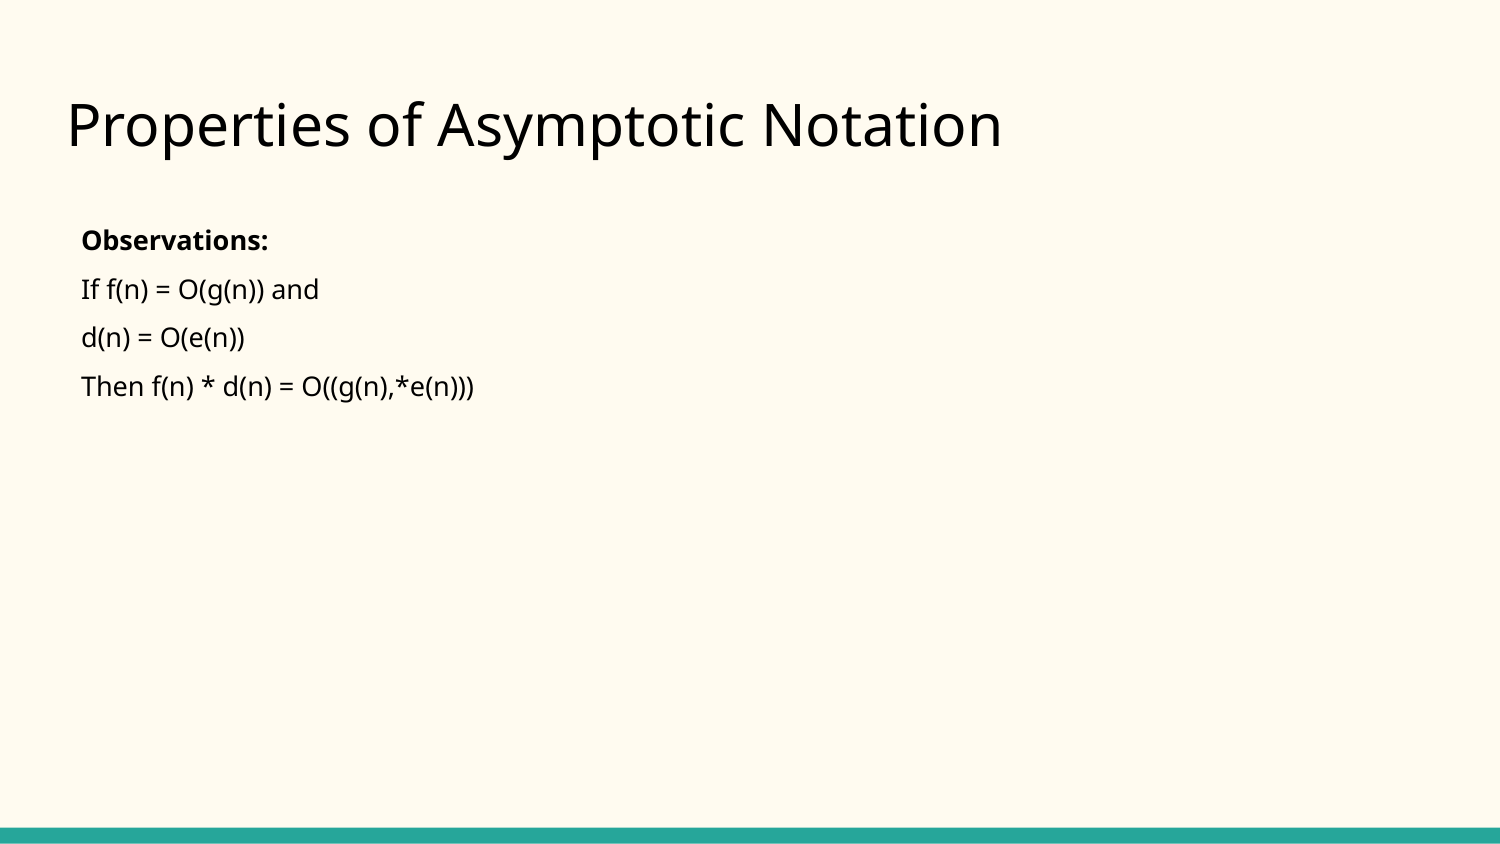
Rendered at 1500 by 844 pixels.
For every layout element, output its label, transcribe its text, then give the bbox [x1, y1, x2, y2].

list Observations: If f(n) = O(g(n)) and d(n) = O(e(n)) Then f(n) * d(n) = O((g(n),*e(n))) [66, 192, 1464, 750]
title Properties of Asymptotic Notation [51, 72, 1449, 174]
